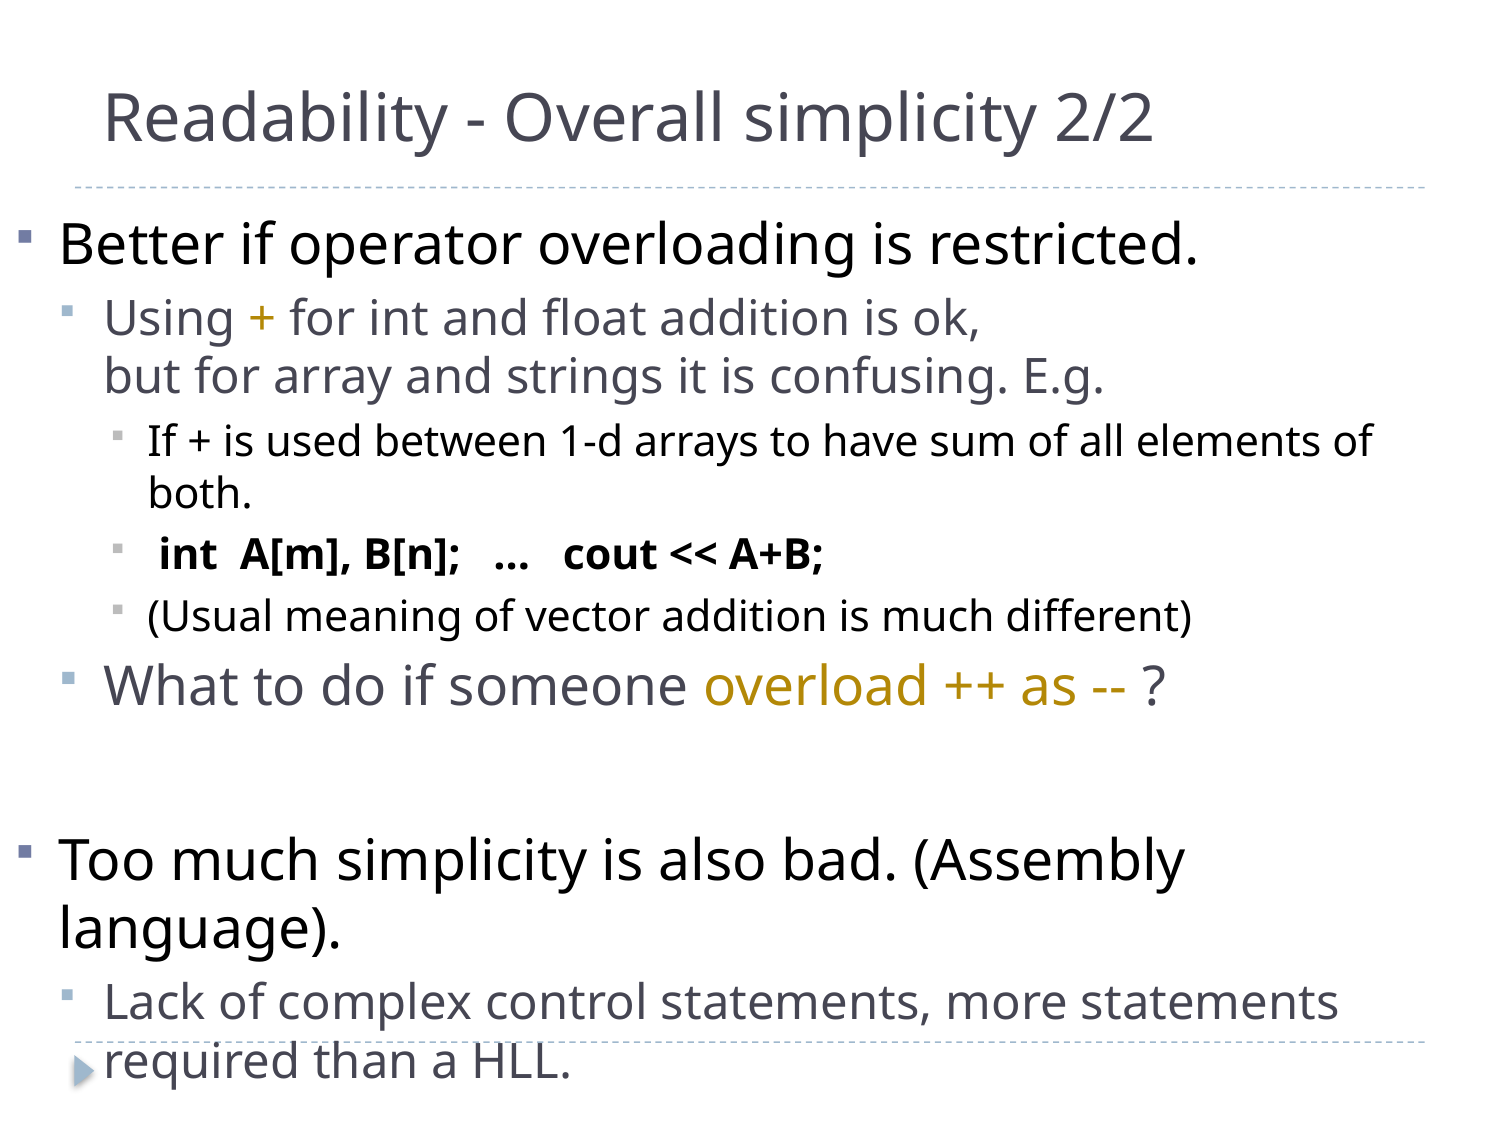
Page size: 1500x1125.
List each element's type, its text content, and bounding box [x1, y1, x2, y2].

title Readability - Overall simplicity 2/2 [87, 37, 1438, 163]
list Better if operator overloading is restricted. Using + for int and float addition is ok, but for array and strings it is confusing. E.g. If + is used between 1-d arrays to have sum of all elements of both. int A[m], B[n]; … cout << A+B; (Usual meaning of vector addition is much different) What to do if someone overload ++ as -- ? Too much simplicity is also bad. (Assembly language). Lack of complex control statements, more statements required than a HLL. [0, 200, 1500, 1100]
